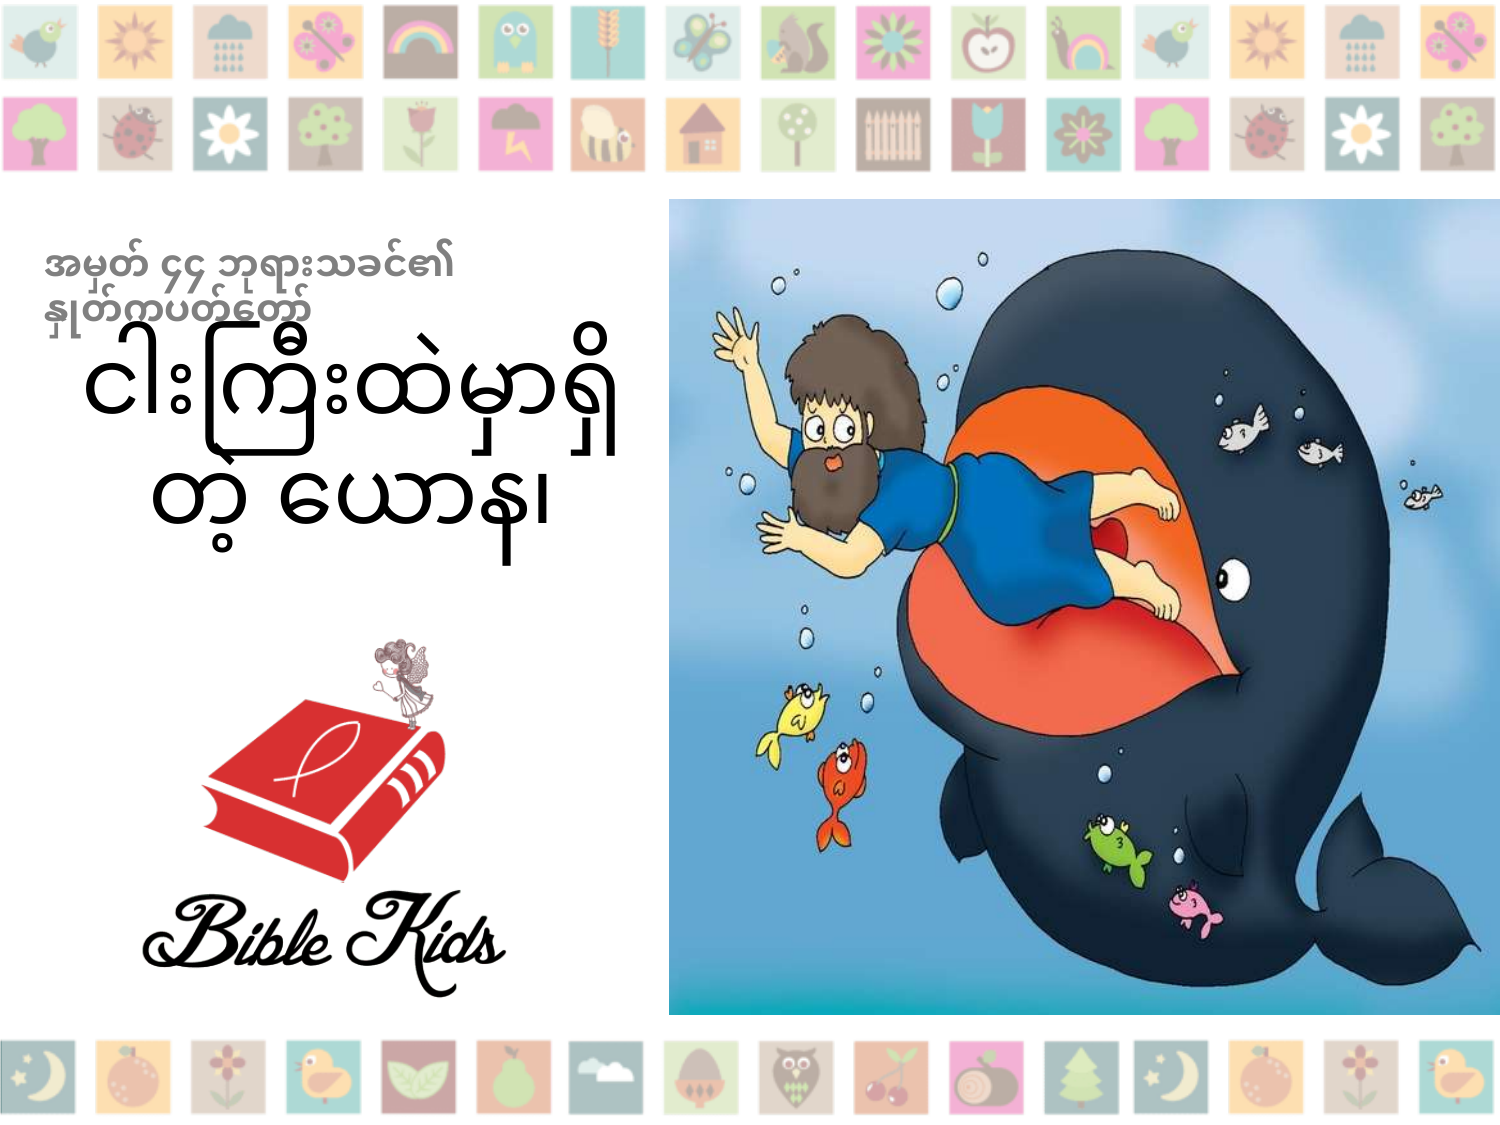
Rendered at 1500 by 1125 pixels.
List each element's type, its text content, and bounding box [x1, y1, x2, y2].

text_box အမှတ် ၄၄ ဘုရားသခင်၏ နှုတ်ကပတ်တော် [29, 231, 543, 314]
picture [117, 600, 544, 1027]
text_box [0, 3, 1500, 181]
text_box ငါးကြီးထဲမှာရှိတဲ့ ယောန၊ [29, 314, 663, 550]
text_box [0, 1028, 1500, 1118]
picture [668, 198, 1500, 1015]
